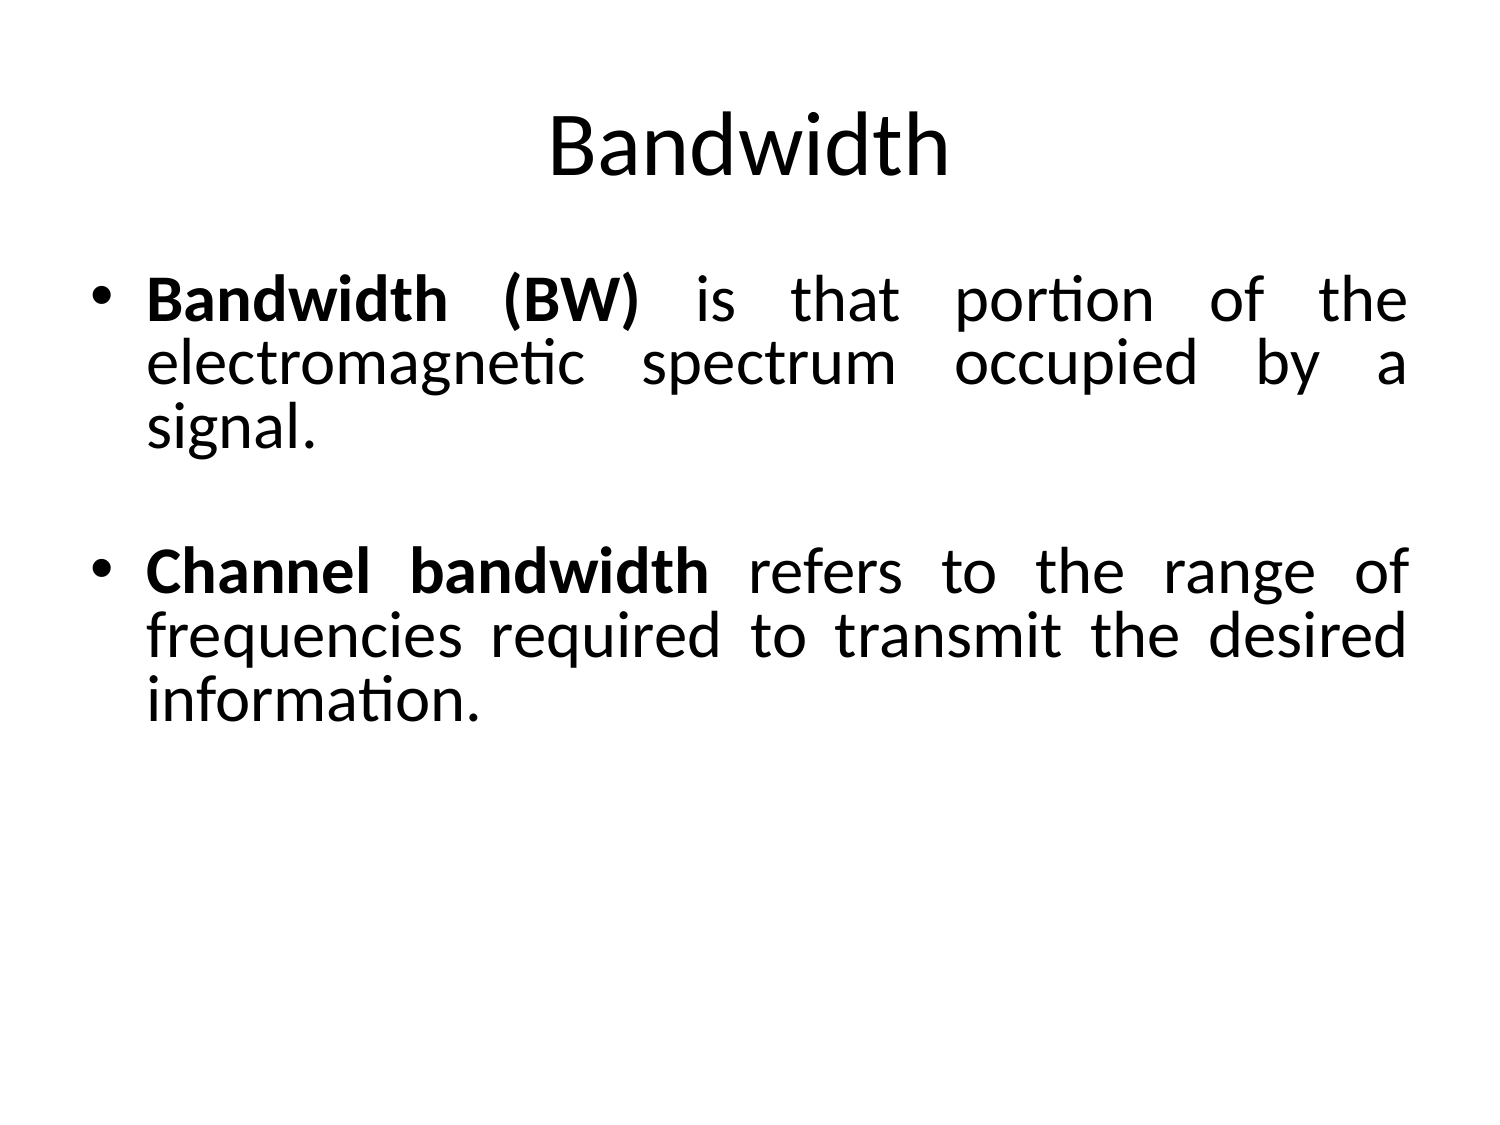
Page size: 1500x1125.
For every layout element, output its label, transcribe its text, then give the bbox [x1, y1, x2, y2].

title Bandwidth [75, 45, 1425, 233]
list Bandwidth (BW) is that portion of the electromagnetic spectrum occupied by a signal. Channel bandwidth refers to the range of frequencies required to transmit the desired information. [75, 262, 1425, 1005]
